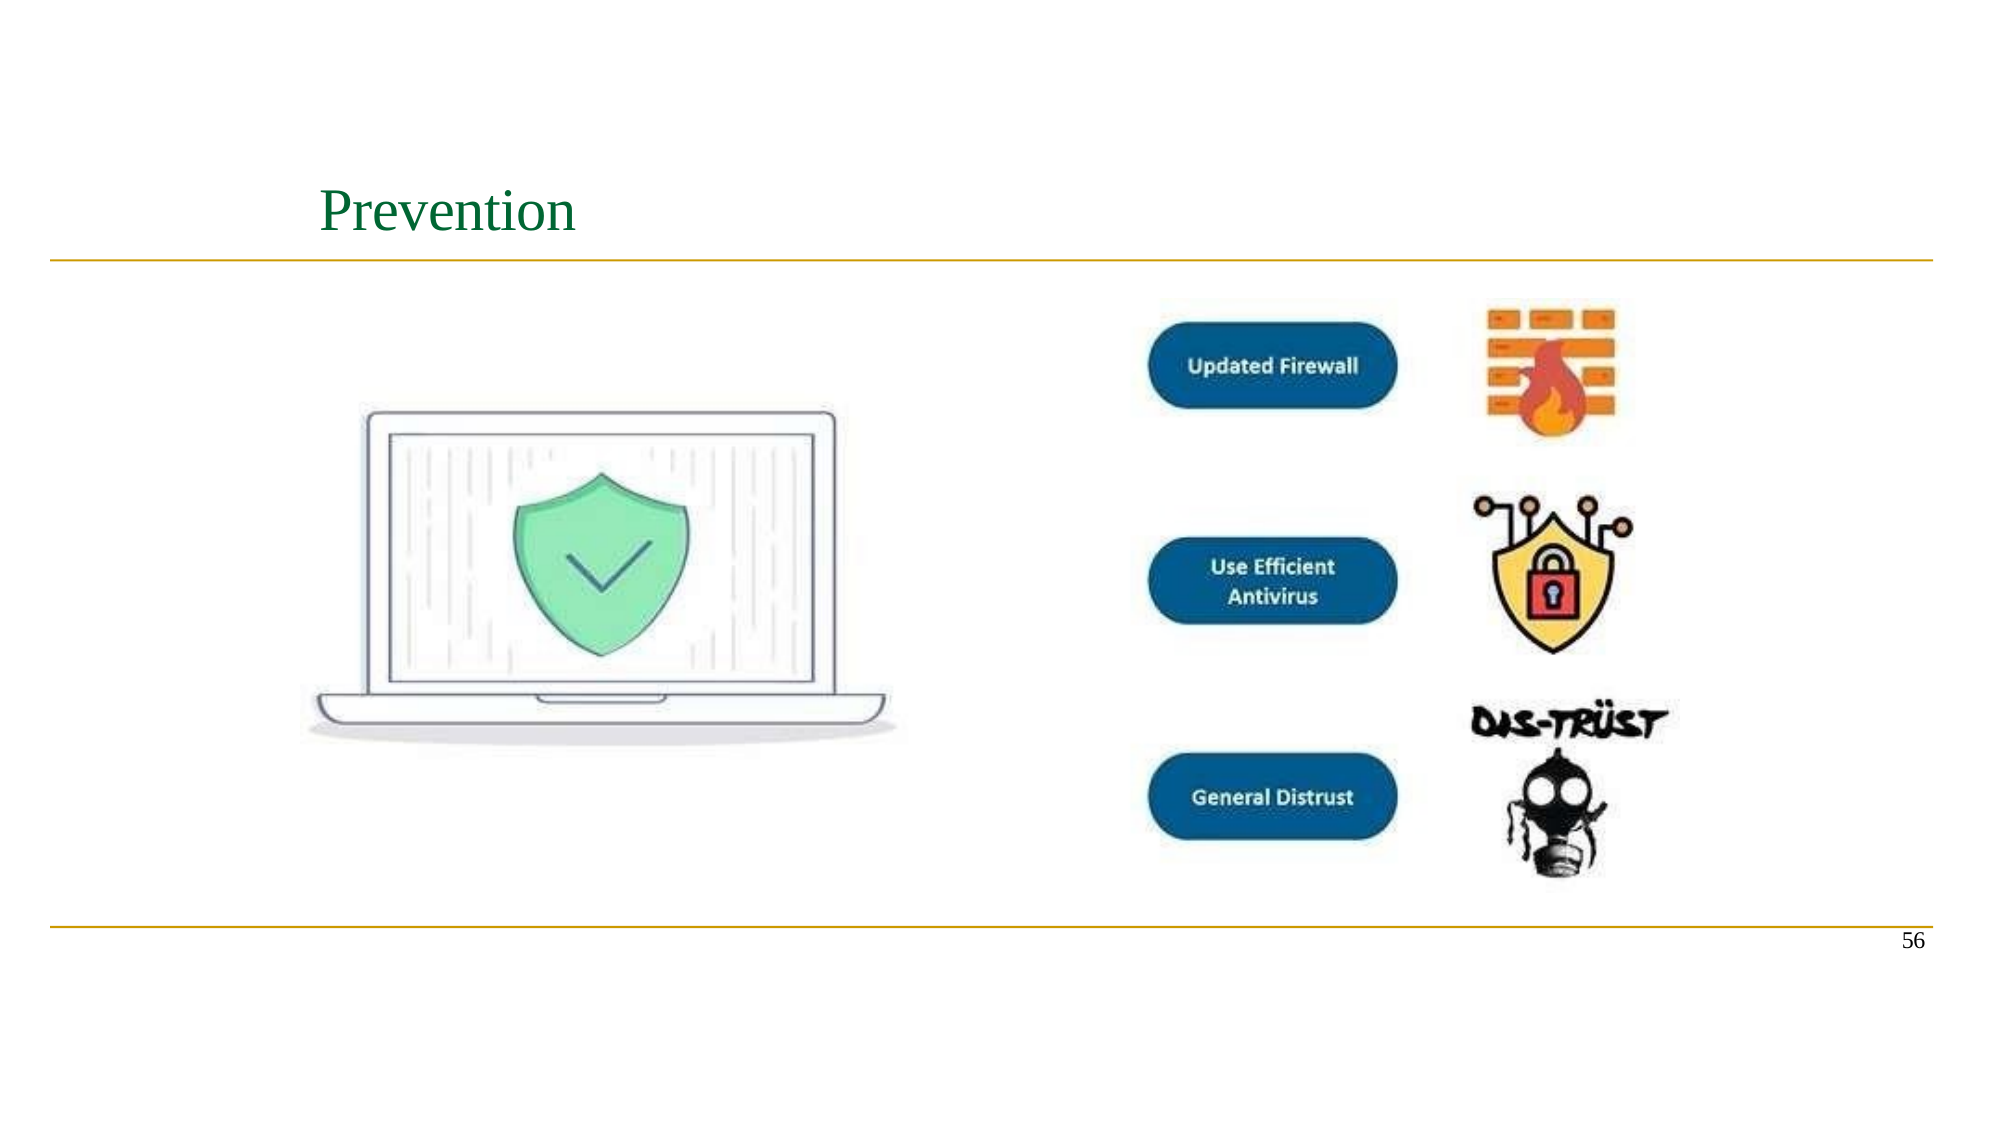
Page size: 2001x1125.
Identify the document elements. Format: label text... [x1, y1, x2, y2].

slide_number 56 [1895, 925, 1933, 1125]
title Prevention [317, 48, 1585, 297]
picture [300, 298, 1681, 893]
